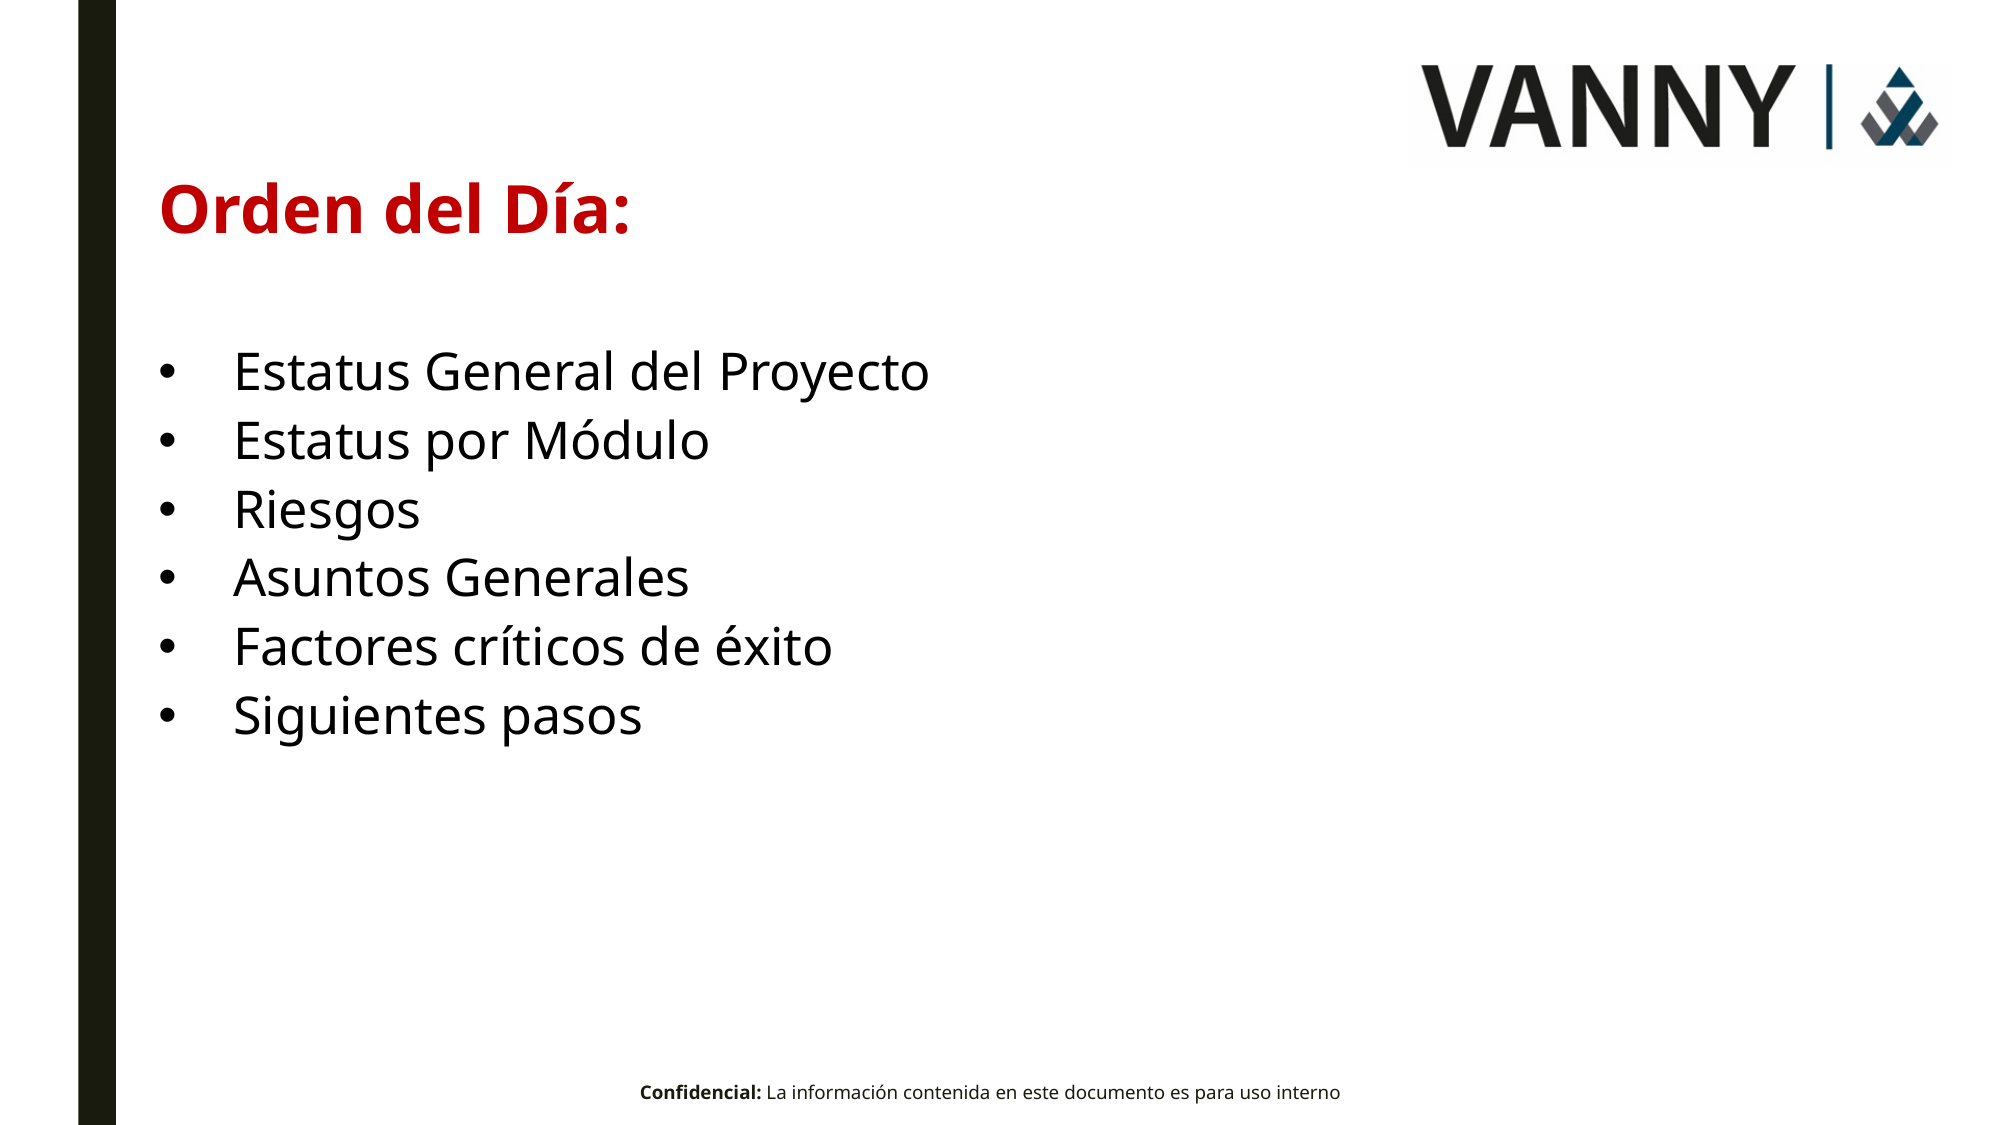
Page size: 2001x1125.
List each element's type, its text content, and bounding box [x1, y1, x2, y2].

footer Confidencial: La información contenida en este documento es para uso interno [474, 1058, 1505, 1125]
picture [1408, 64, 1951, 169]
text_box Estatus General del Proyecto Estatus por Módulo Riesgos Asuntos Generales Factores críticos de éxito Siguientes pasos [143, 256, 1403, 835]
text_box Orden del Día: [143, 168, 713, 256]
